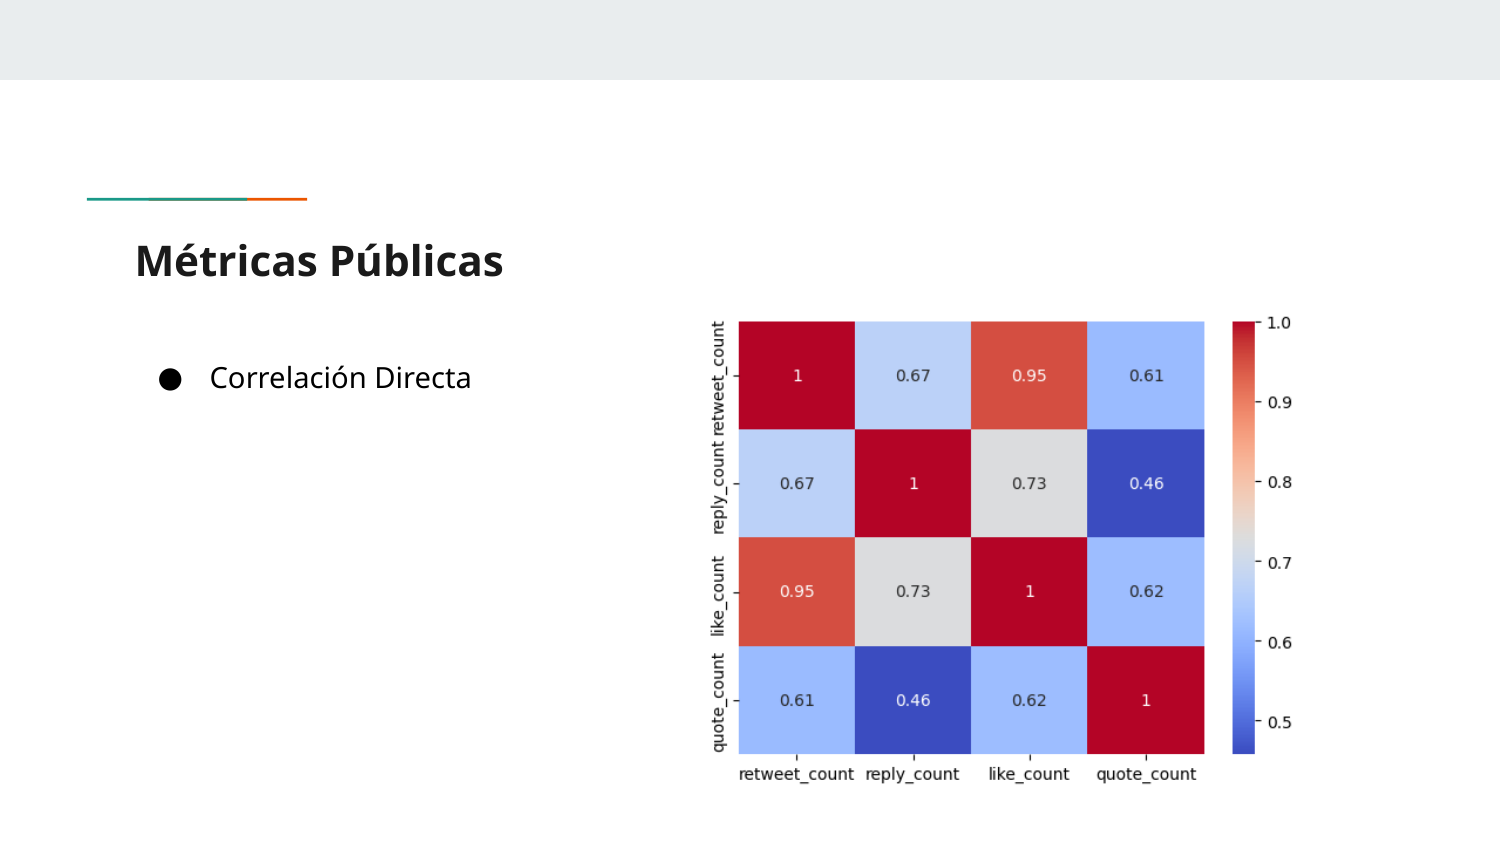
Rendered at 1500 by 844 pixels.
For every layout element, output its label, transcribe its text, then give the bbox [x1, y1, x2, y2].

picture [699, 303, 1304, 794]
text_box Correlación Directa [119, 344, 694, 410]
title Métricas Públicas [119, 216, 1381, 305]
